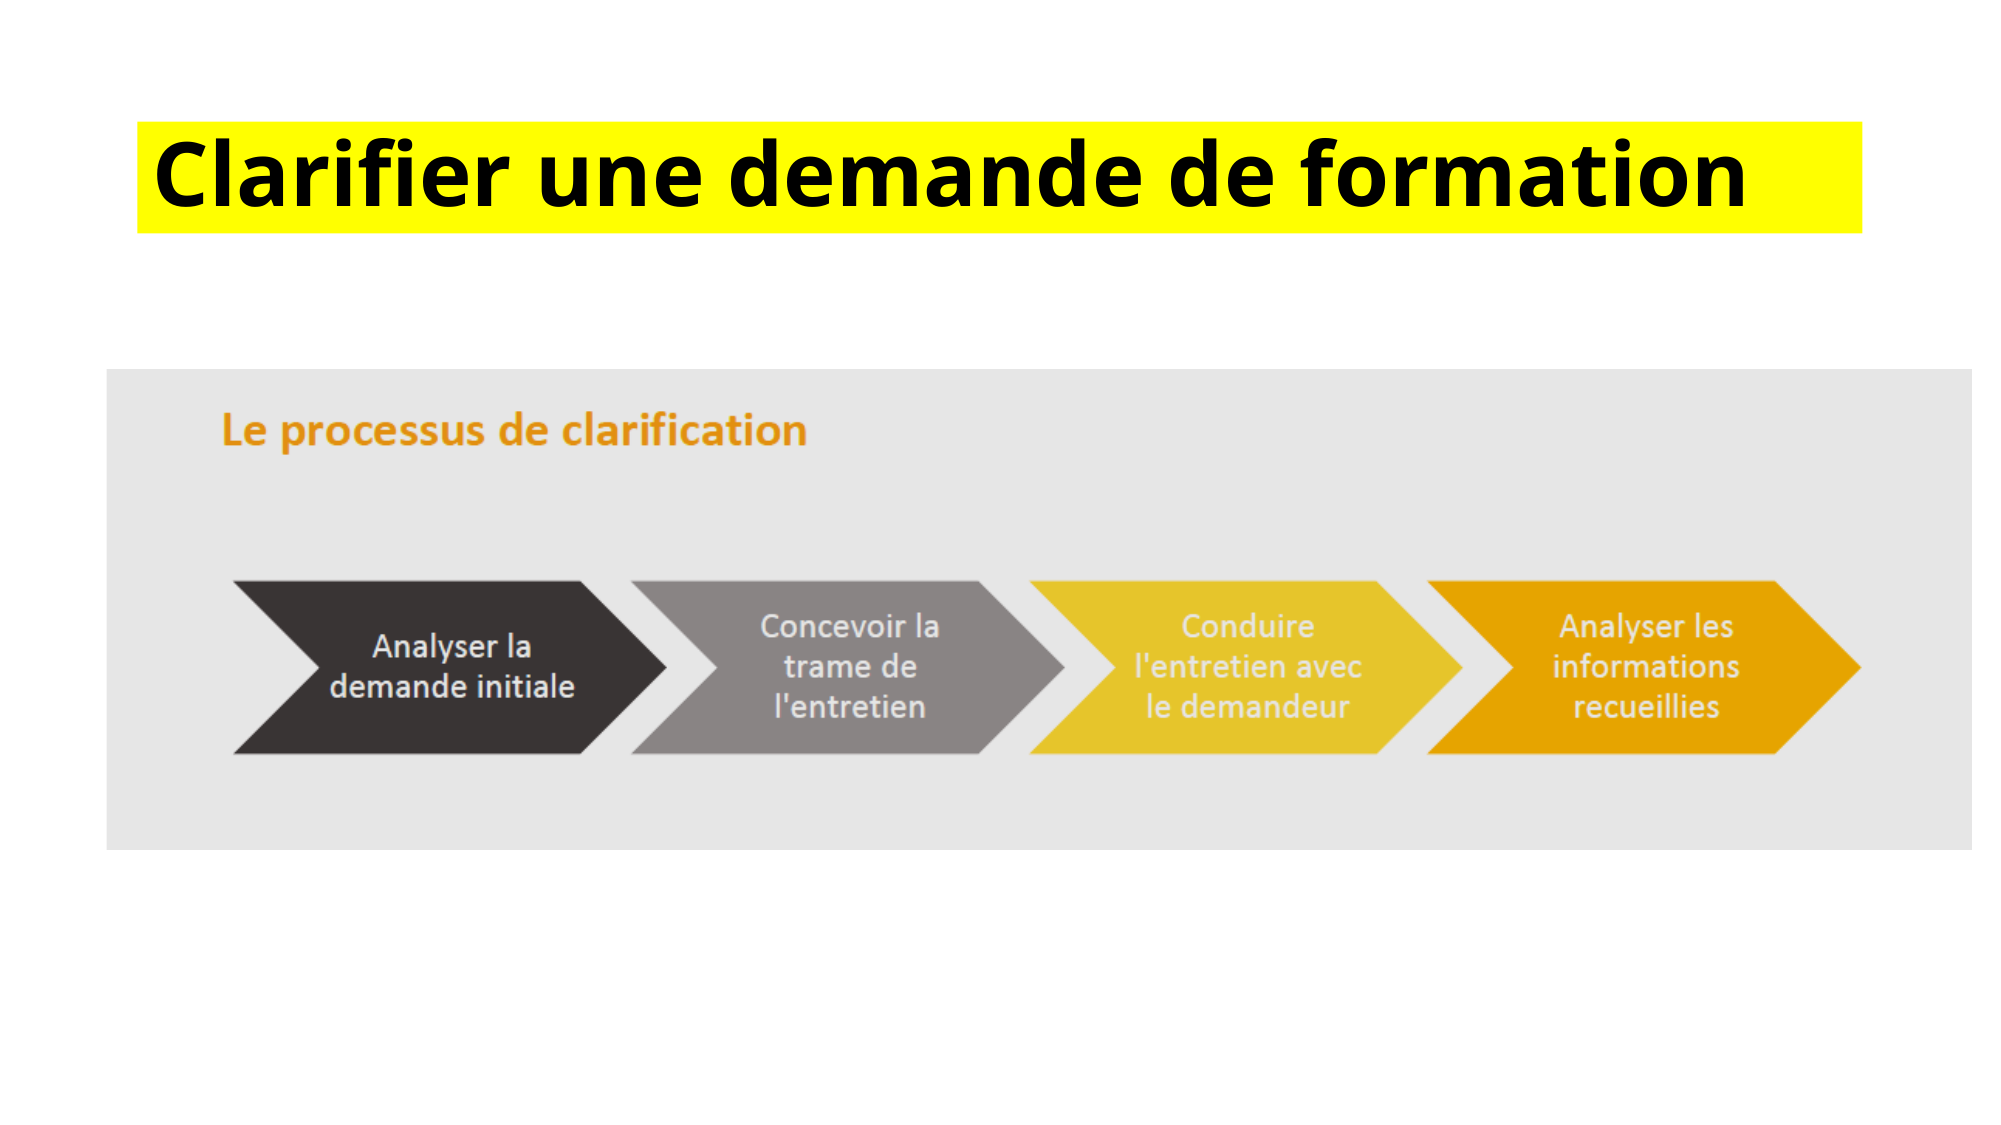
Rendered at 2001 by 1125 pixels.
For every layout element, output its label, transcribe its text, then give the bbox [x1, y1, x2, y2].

title Clarifier une demande de formation [137, 121, 1863, 234]
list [106, 369, 1973, 850]
